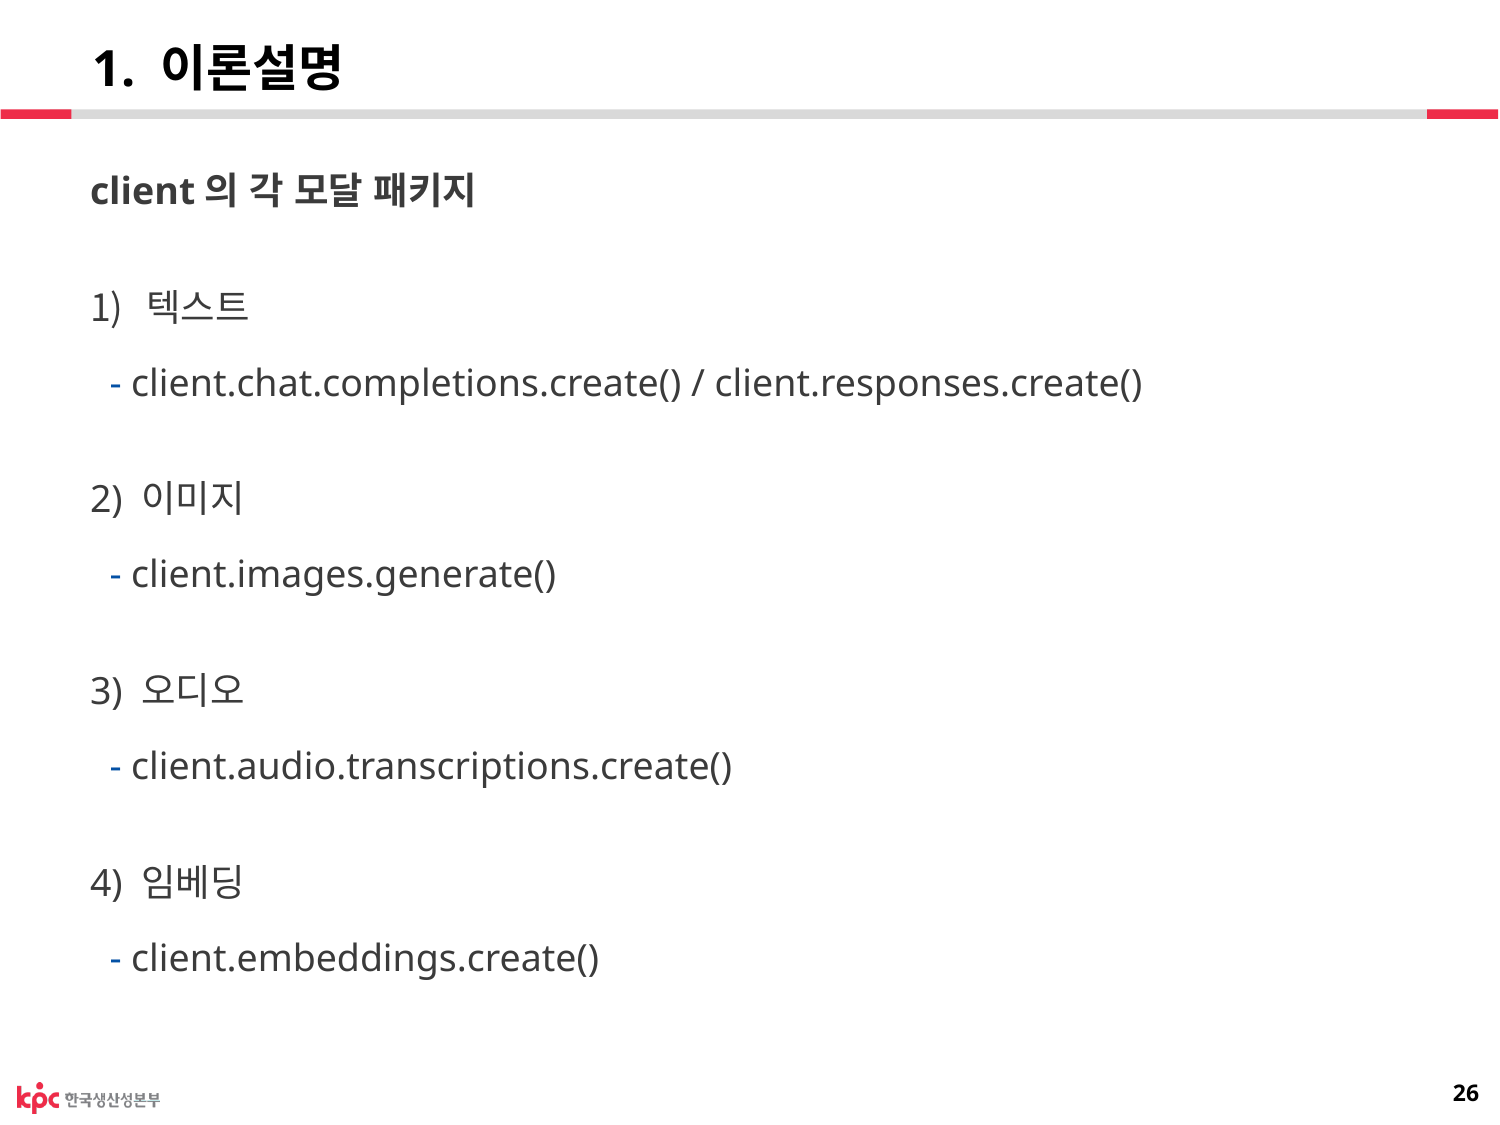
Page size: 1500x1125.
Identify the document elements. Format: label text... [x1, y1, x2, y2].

list client의 각 모달 패키지 텍스트 - client.chat.completions.create() / client.responses.create() 2) 이미지 - client.images.generate() 3) 오디오 - client.audio.transcriptions.create() 4) 임베딩 - client.embeddings.create() [75, 137, 1436, 1012]
title 1. 이론설명 [64, 19, 1436, 114]
picture [17, 1082, 160, 1114]
